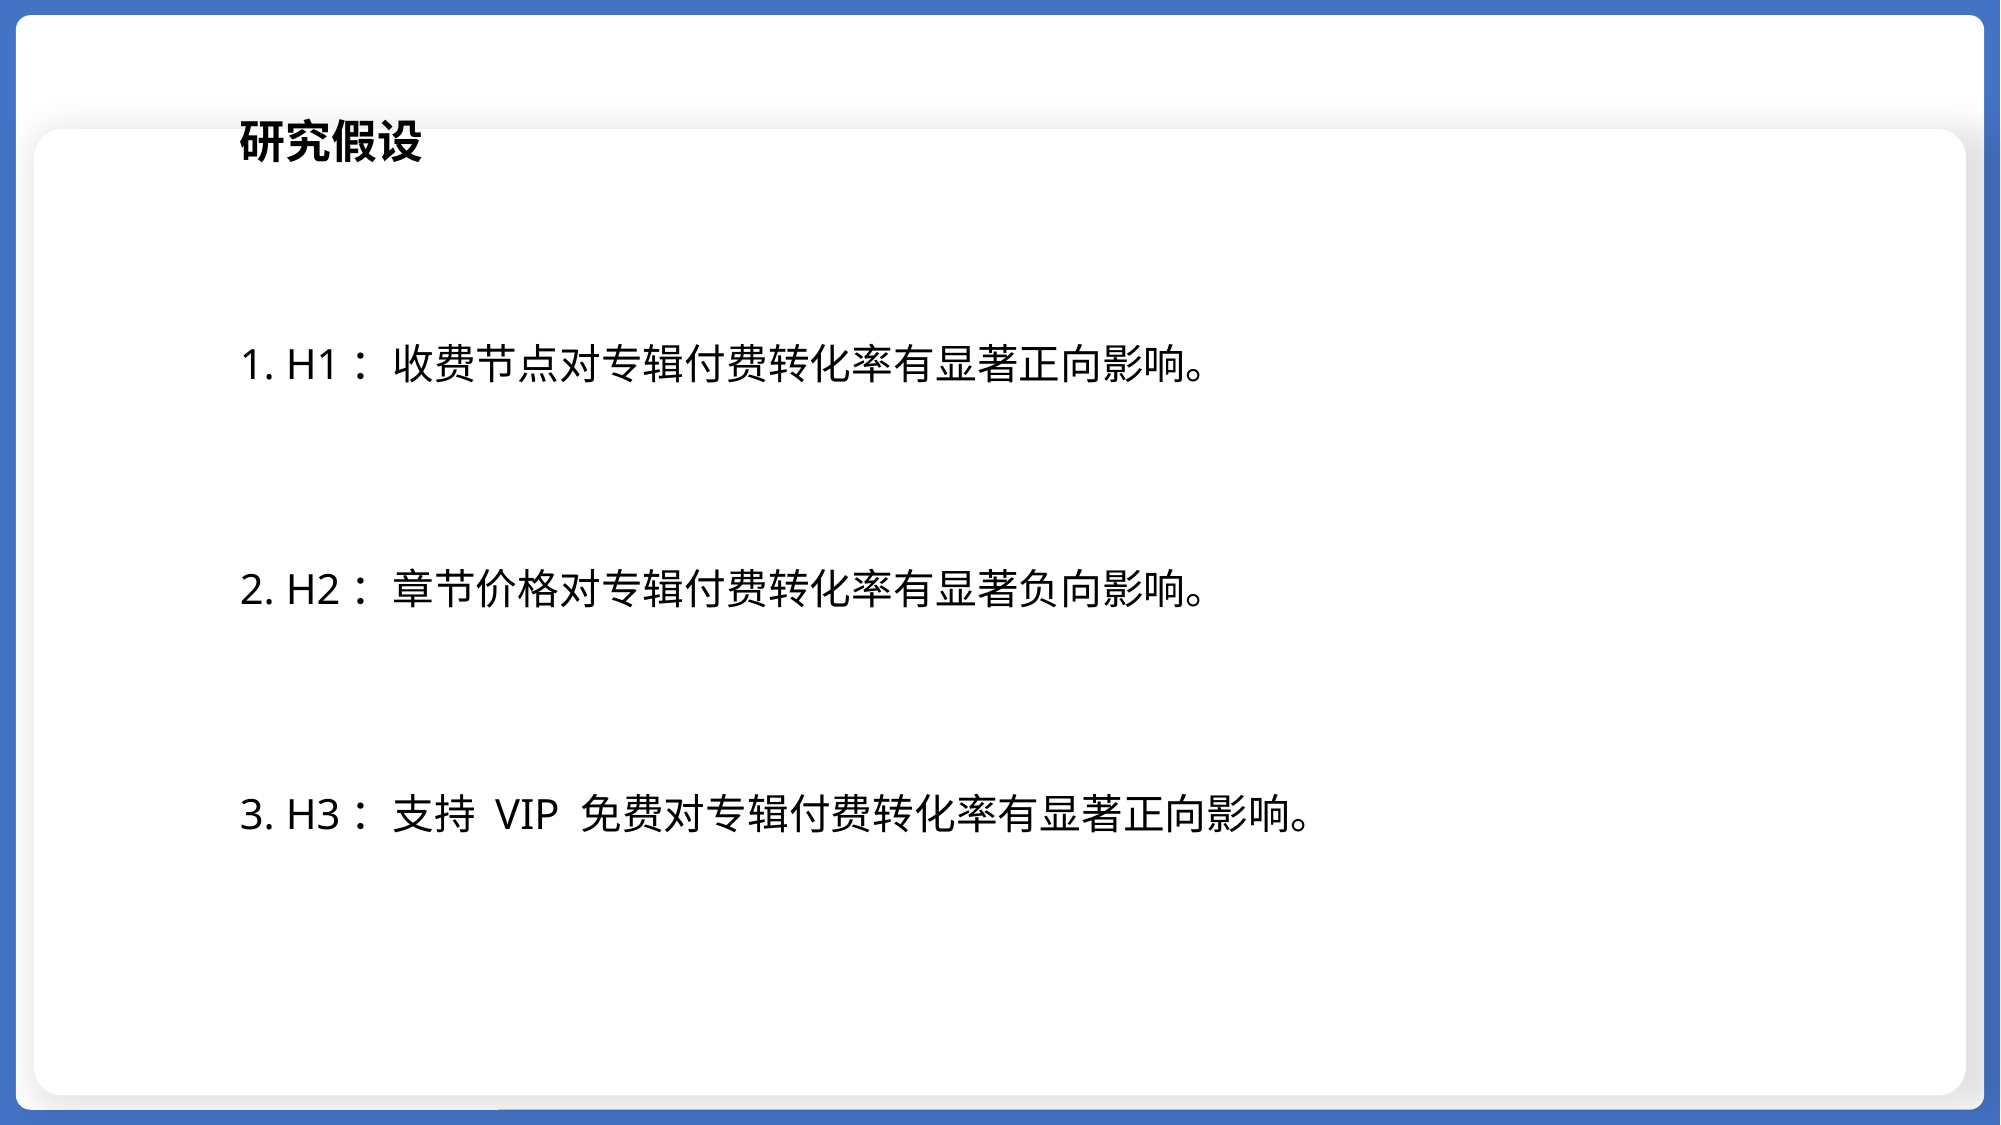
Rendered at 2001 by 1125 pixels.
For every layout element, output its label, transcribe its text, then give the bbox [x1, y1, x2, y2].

text_box 3. H3：支持 VIP 免费对专辑付费转化率有显著正向影响。 [224, 780, 1725, 845]
text_box [114, 221, 1891, 965]
text_box 1. H1：收费节点对专辑付费转化率有显著正向影响。 [224, 329, 1725, 395]
text_box 2. H2：章节价格对专辑付费转化率有显著负向影响。 [224, 554, 1725, 620]
text_box 研究假设 [224, 104, 1725, 175]
